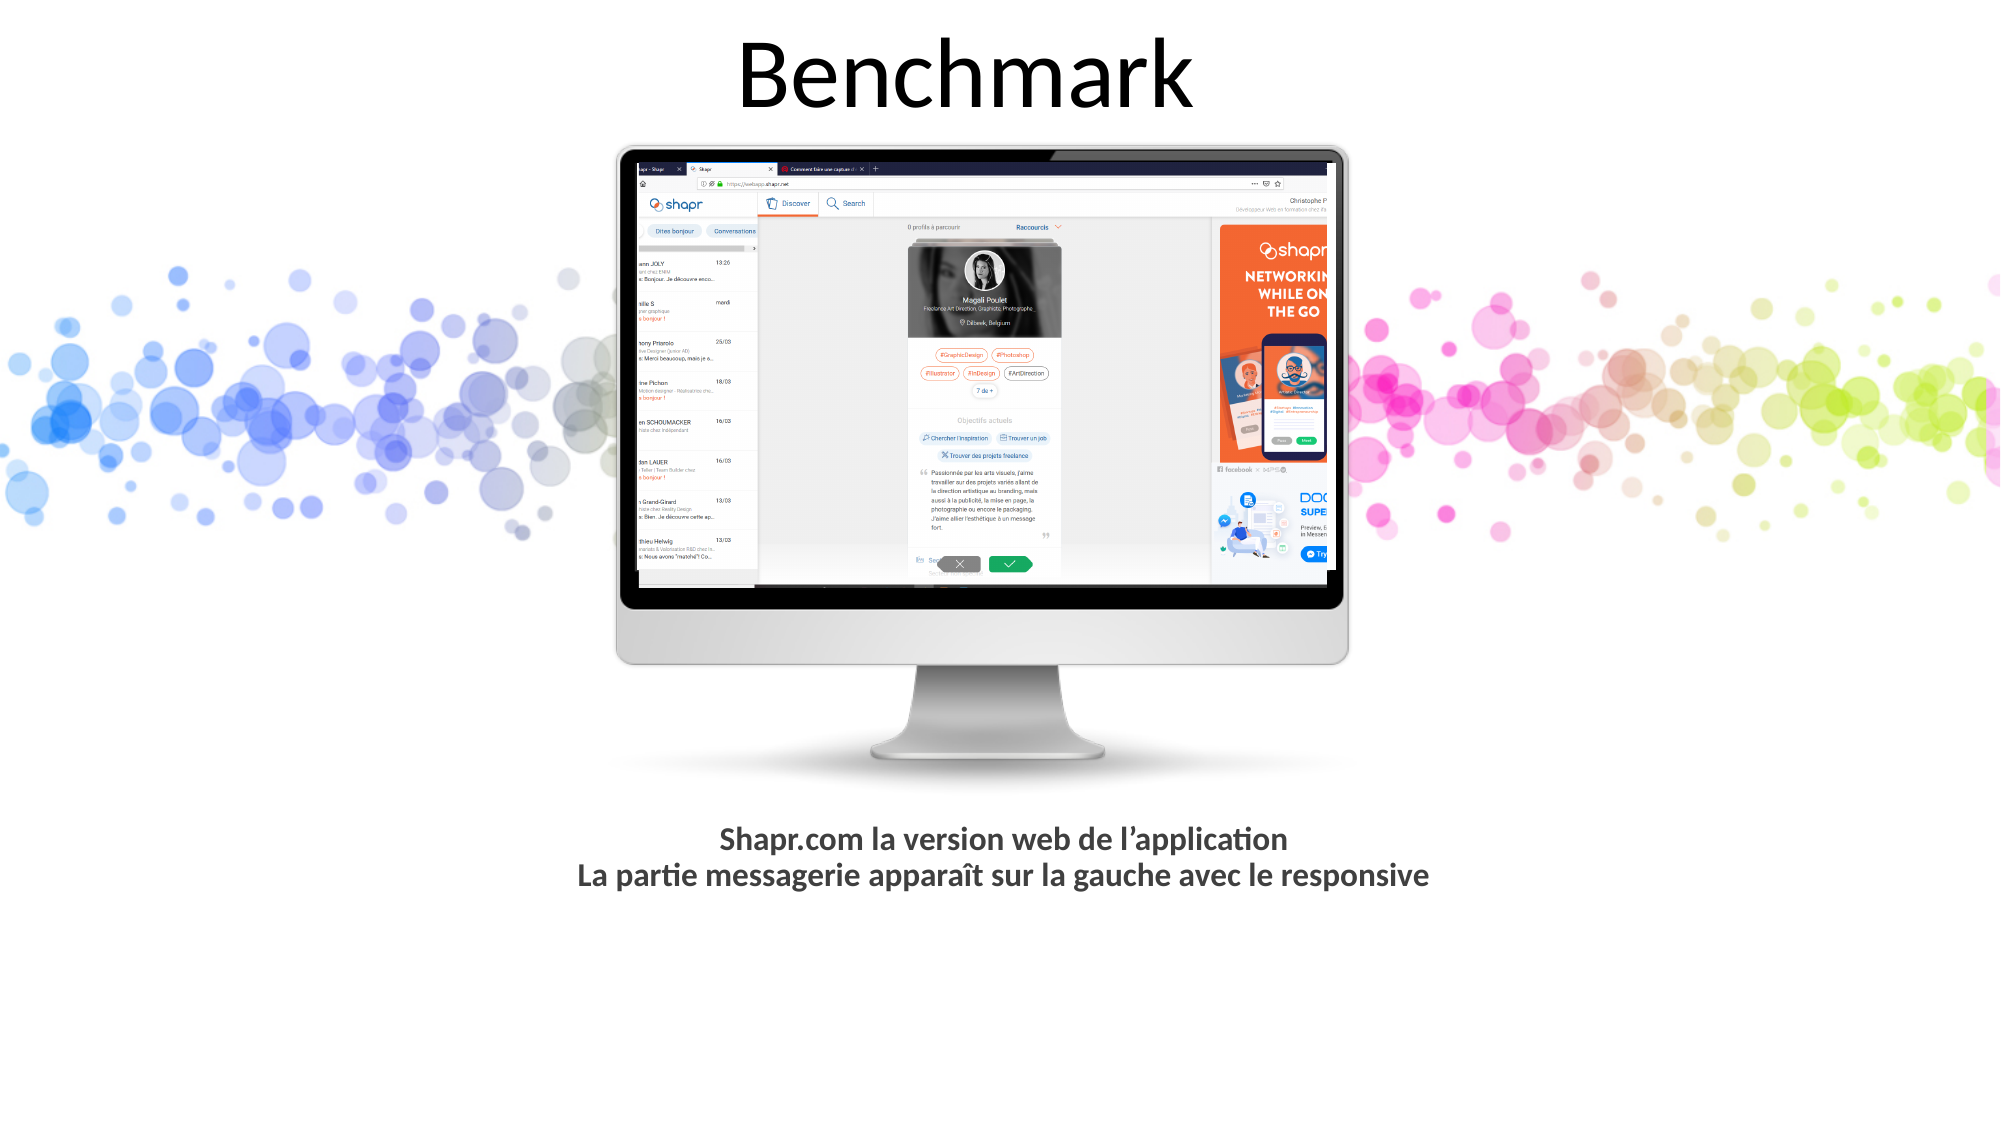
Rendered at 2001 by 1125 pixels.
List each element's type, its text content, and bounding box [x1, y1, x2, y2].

list Shapr.com la version web de l’application La partie messagerie apparaît sur la gauche avec le responsive [0, 812, 2000, 939]
text_box [1327, 433, 1336, 570]
text_box [628, 318, 638, 433]
text_box [1327, 318, 1338, 433]
text_box Benchmark [721, 0, 1378, 135]
picture [0, 0, 2001, 1125]
text_box [1327, 163, 1336, 318]
